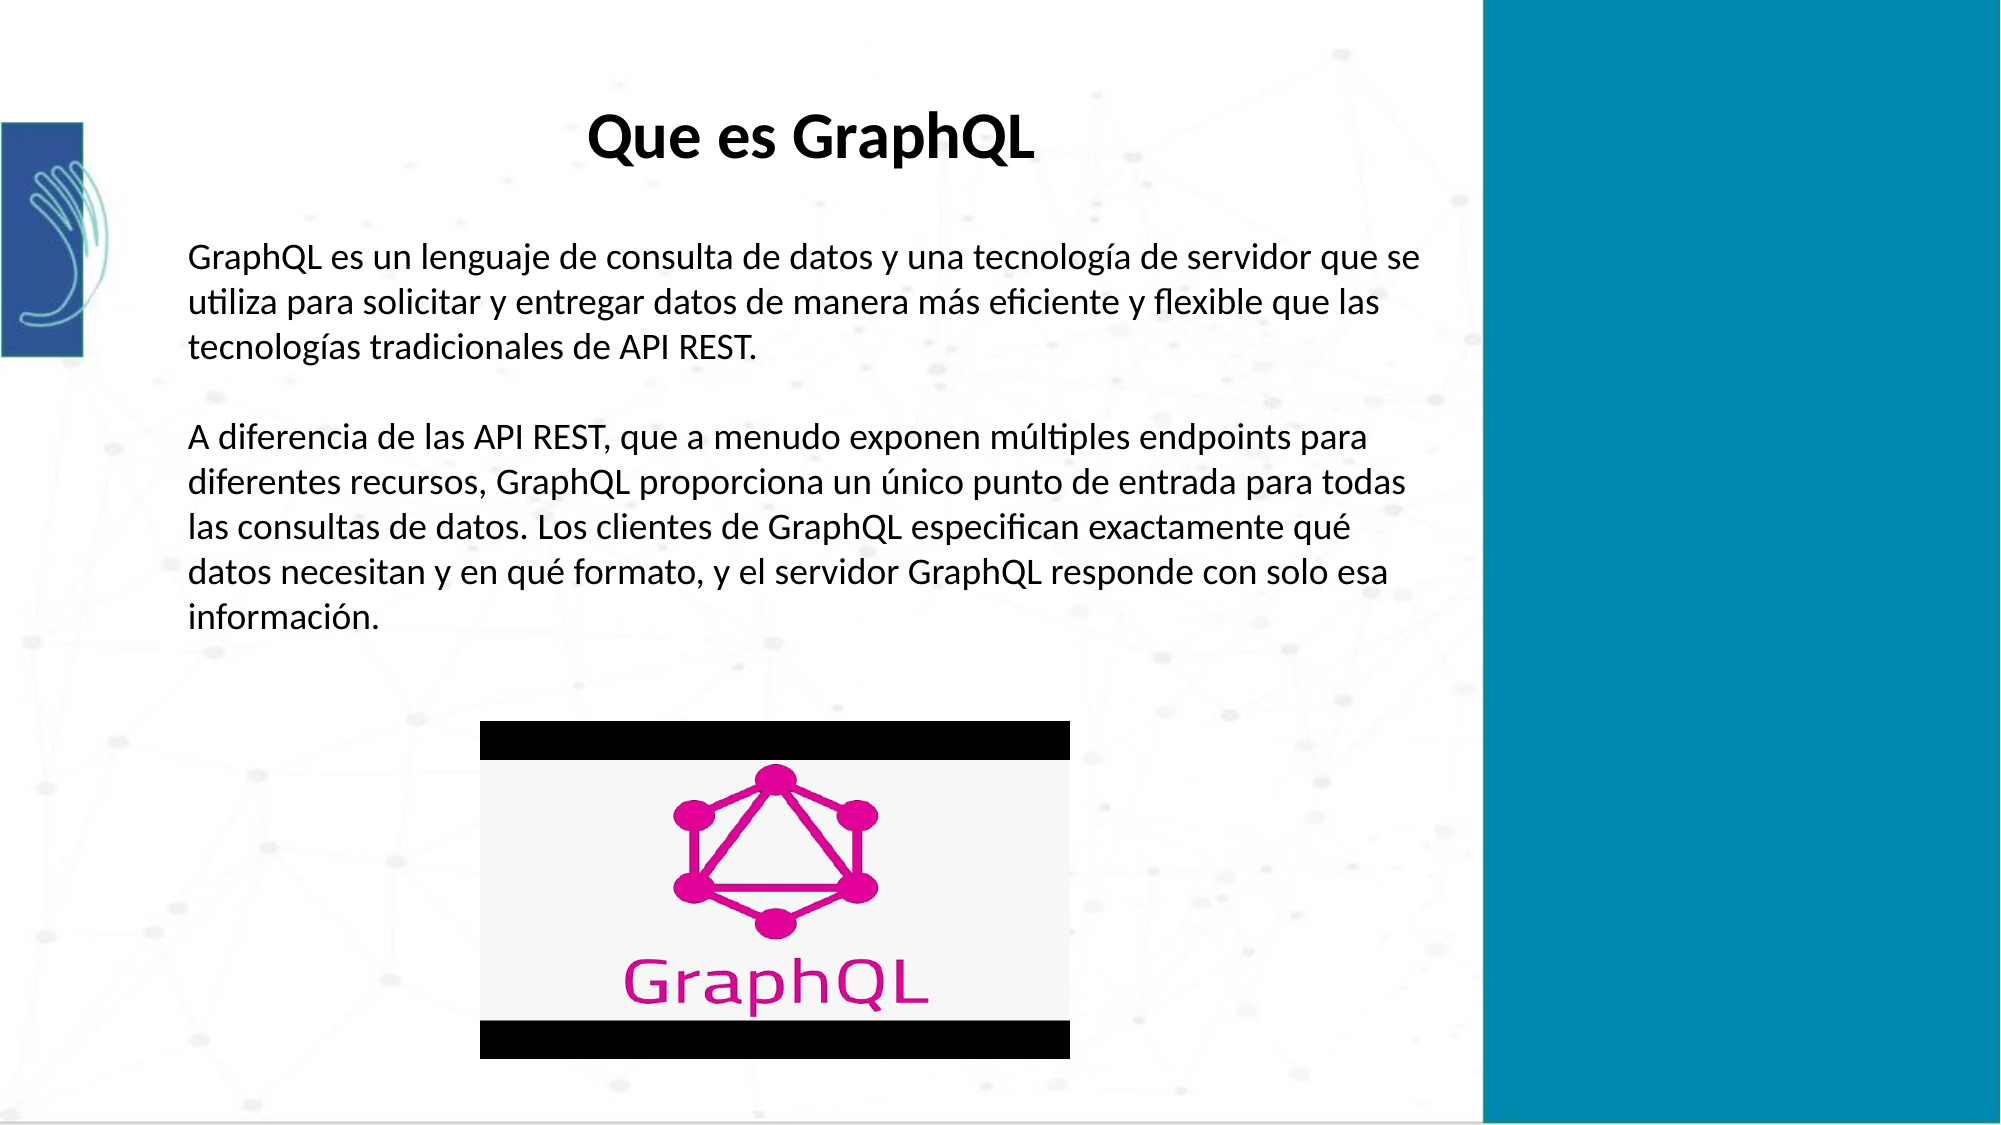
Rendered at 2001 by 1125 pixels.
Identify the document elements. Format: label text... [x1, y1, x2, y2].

text_box Que es GraphQL GraphQL es un lenguaje de consulta de datos y una tecnología de servidor que se utiliza para solicitar y entregar datos de manera más eficiente y flexible que las tecnologías tradicionales de API REST. A diferencia de las API REST, que a menudo exponen múltiples endpoints para diferentes recursos, GraphQL proporciona un único punto de entrada para todas las consultas de datos. Los clientes de GraphQL especifican exactamente qué datos necesitan y en qué formato, y el servidor GraphQL responde con solo esa información. [172, 84, 1451, 870]
picture [0, 0, 2001, 1125]
